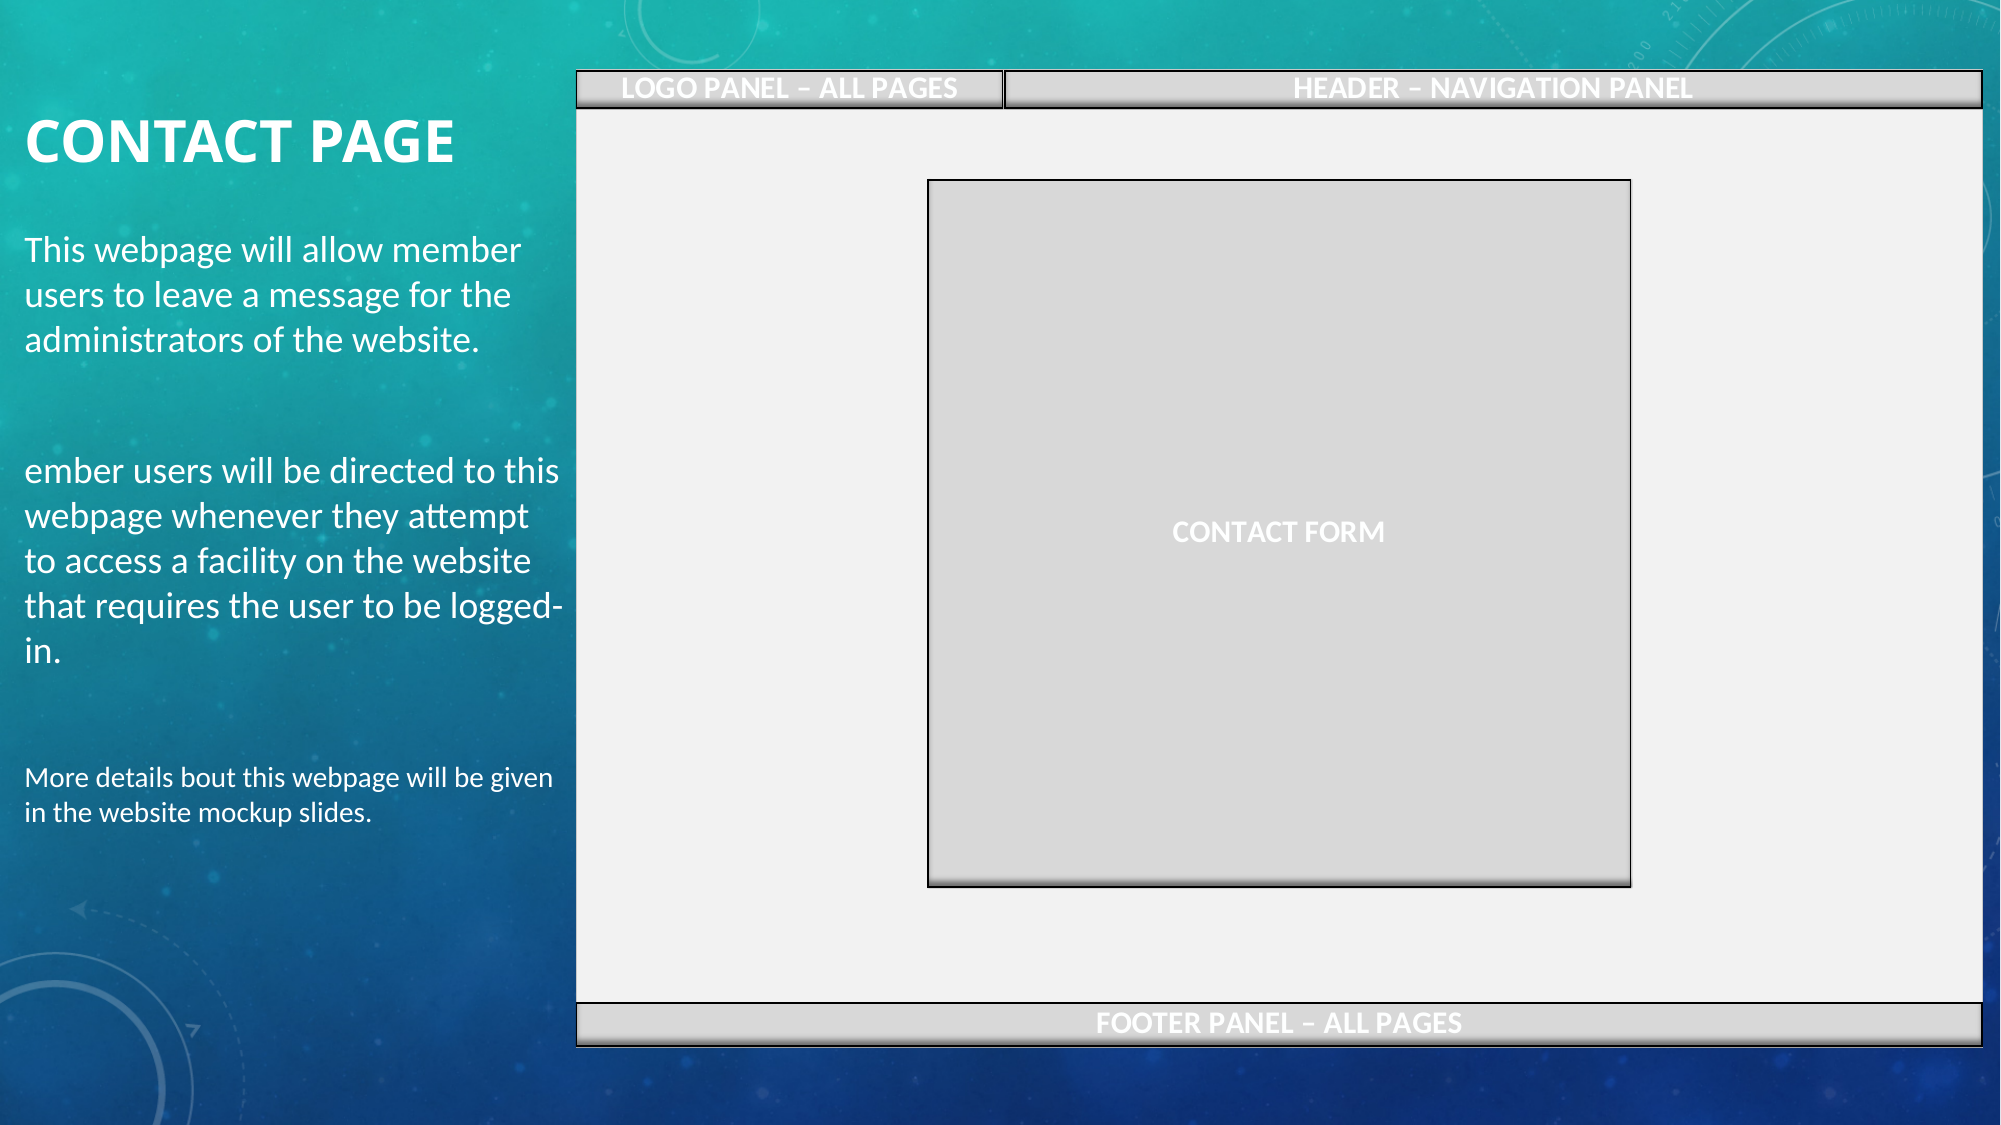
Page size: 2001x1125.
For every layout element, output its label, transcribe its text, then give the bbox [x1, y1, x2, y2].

title contact page [9, 92, 567, 182]
picture [0, 0, 2001, 1125]
list This webpage will allow member users to leave a message for the administrators of the website. ember users will be directed to this webpage whenever they attempt to access a facility on the website that requires the user to be logged-in. More details bout this webpage will be given in the website mockup slides. [9, 217, 568, 1064]
